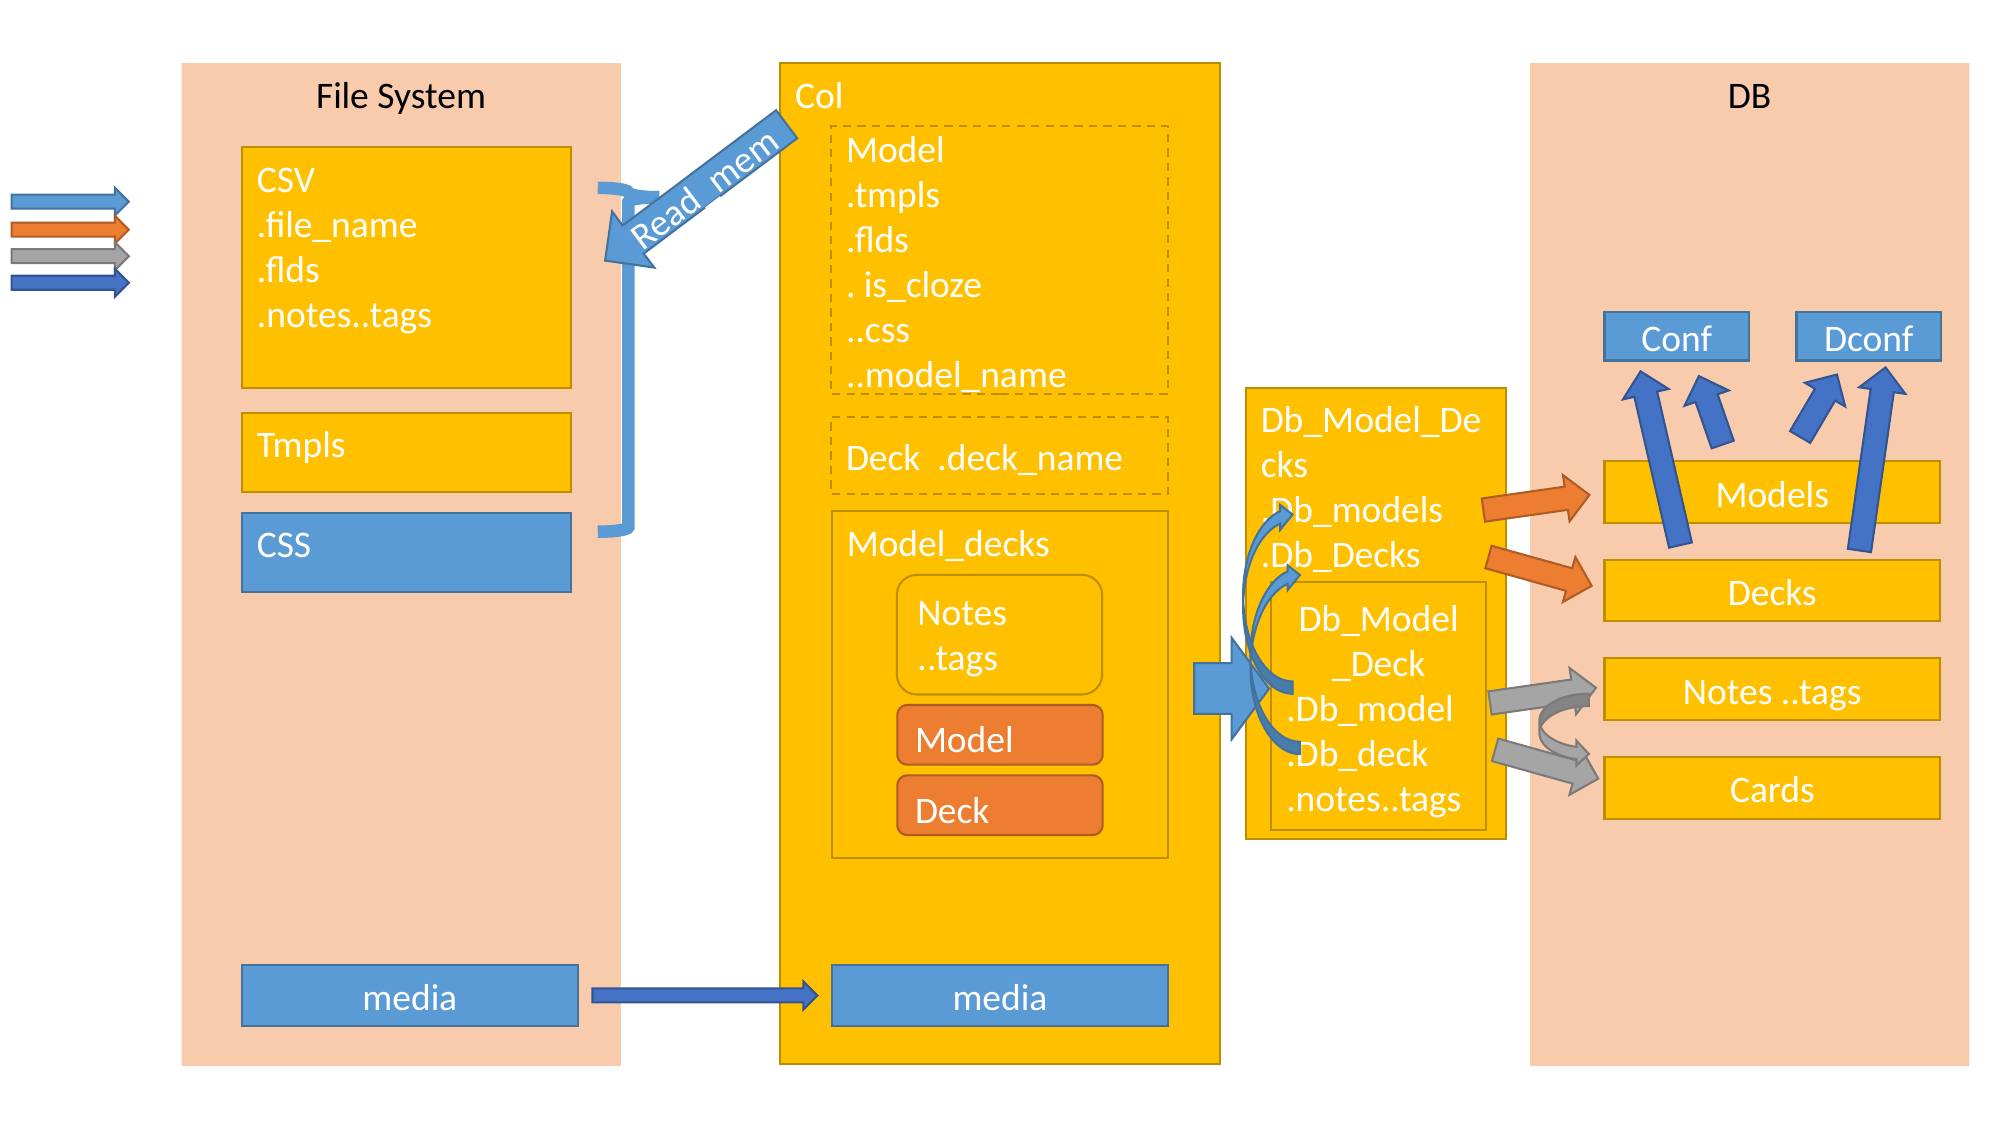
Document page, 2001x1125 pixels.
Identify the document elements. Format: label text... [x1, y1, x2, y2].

text_box [1574, 708, 1583, 717]
text_box Models [1877, 460, 1941, 524]
text_box media [831, 964, 1169, 1027]
text_box [1480, 472, 1591, 525]
text_box [10, 213, 131, 242]
text_box [1490, 737, 1600, 798]
text_box File System [181, 62, 622, 1067]
text_box Model [896, 703, 1104, 766]
text_box [1252, 646, 1294, 695]
text_box Decks [1603, 559, 1941, 622]
text_box Model_decks [831, 510, 1169, 859]
text_box [1682, 374, 1736, 450]
text_box Read_mem [603, 108, 799, 269]
text_box [1193, 634, 1255, 743]
text_box [1788, 373, 1847, 445]
text_box Models [1603, 460, 1662, 524]
text_box Tmpls [241, 412, 572, 493]
text_box DB [1529, 62, 1970, 1067]
text_box [597, 187, 658, 533]
text_box [1252, 663, 1271, 703]
text_box [10, 266, 131, 300]
text_box [1487, 665, 1598, 716]
text_box Models [1675, 460, 1859, 524]
text_box Db_Model_Decks .Db_models .Db_Decks [1245, 387, 1507, 690]
text_box Model .tmpls .flds . is_cloze ..css ..model_name [830, 125, 1169, 395]
text_box Db_Model_Decks .Db_models .Db_Decks [1245, 697, 1507, 840]
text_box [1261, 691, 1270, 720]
text_box [1538, 692, 1591, 768]
text_box Dconf [1795, 311, 1942, 362]
text_box Col [779, 62, 1221, 1065]
text_box Cards [1603, 756, 1941, 820]
text_box Deck [896, 774, 1104, 837]
text_box [1249, 563, 1302, 756]
text_box Conf [1603, 311, 1750, 362]
text_box media [241, 964, 579, 1027]
text_box [591, 979, 819, 1012]
text_box [1242, 502, 1295, 652]
text_box CSV .file_name .flds .notes..tags [241, 146, 572, 389]
text_box Notes ..tags [1603, 657, 1941, 721]
text_box [1484, 544, 1594, 605]
text_box [1620, 369, 1694, 549]
text_box [10, 239, 131, 269]
text_box CSS [241, 512, 572, 593]
text_box Db_Model _Deck .Db_model .Db_deck .notes..tags [1270, 581, 1487, 831]
text_box Deck .deck_name [830, 416, 1169, 495]
text_box [1846, 365, 1908, 554]
text_box Notes ..tags [895, 573, 1104, 696]
text_box [10, 185, 131, 215]
